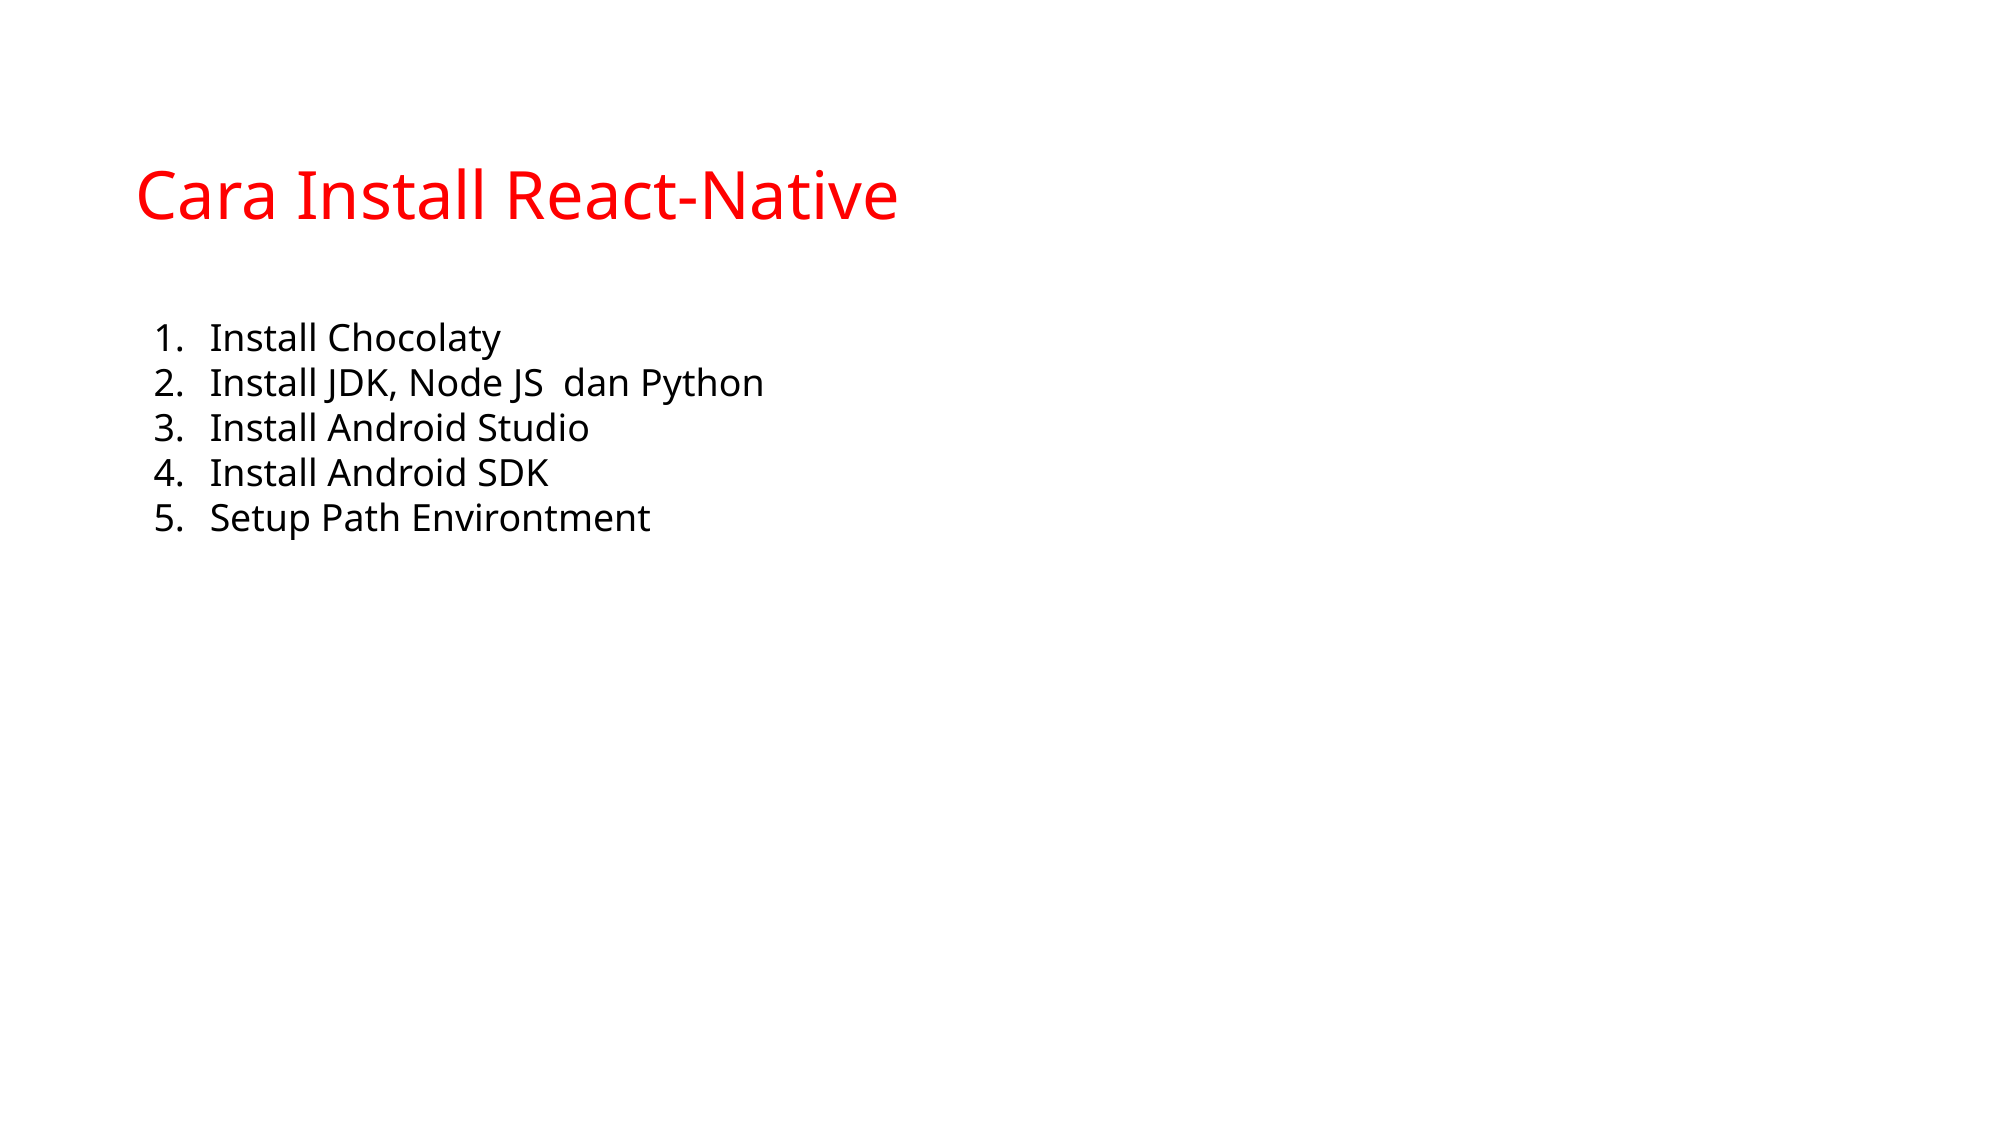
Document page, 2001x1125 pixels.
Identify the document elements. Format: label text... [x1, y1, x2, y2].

text_box Install Chocolaty Install JDK, Node JS dan Python Install Android Studio Install Android SDK Setup Path Environtment [138, 306, 1536, 592]
text_box Cara Install React-Native [120, 153, 1144, 243]
